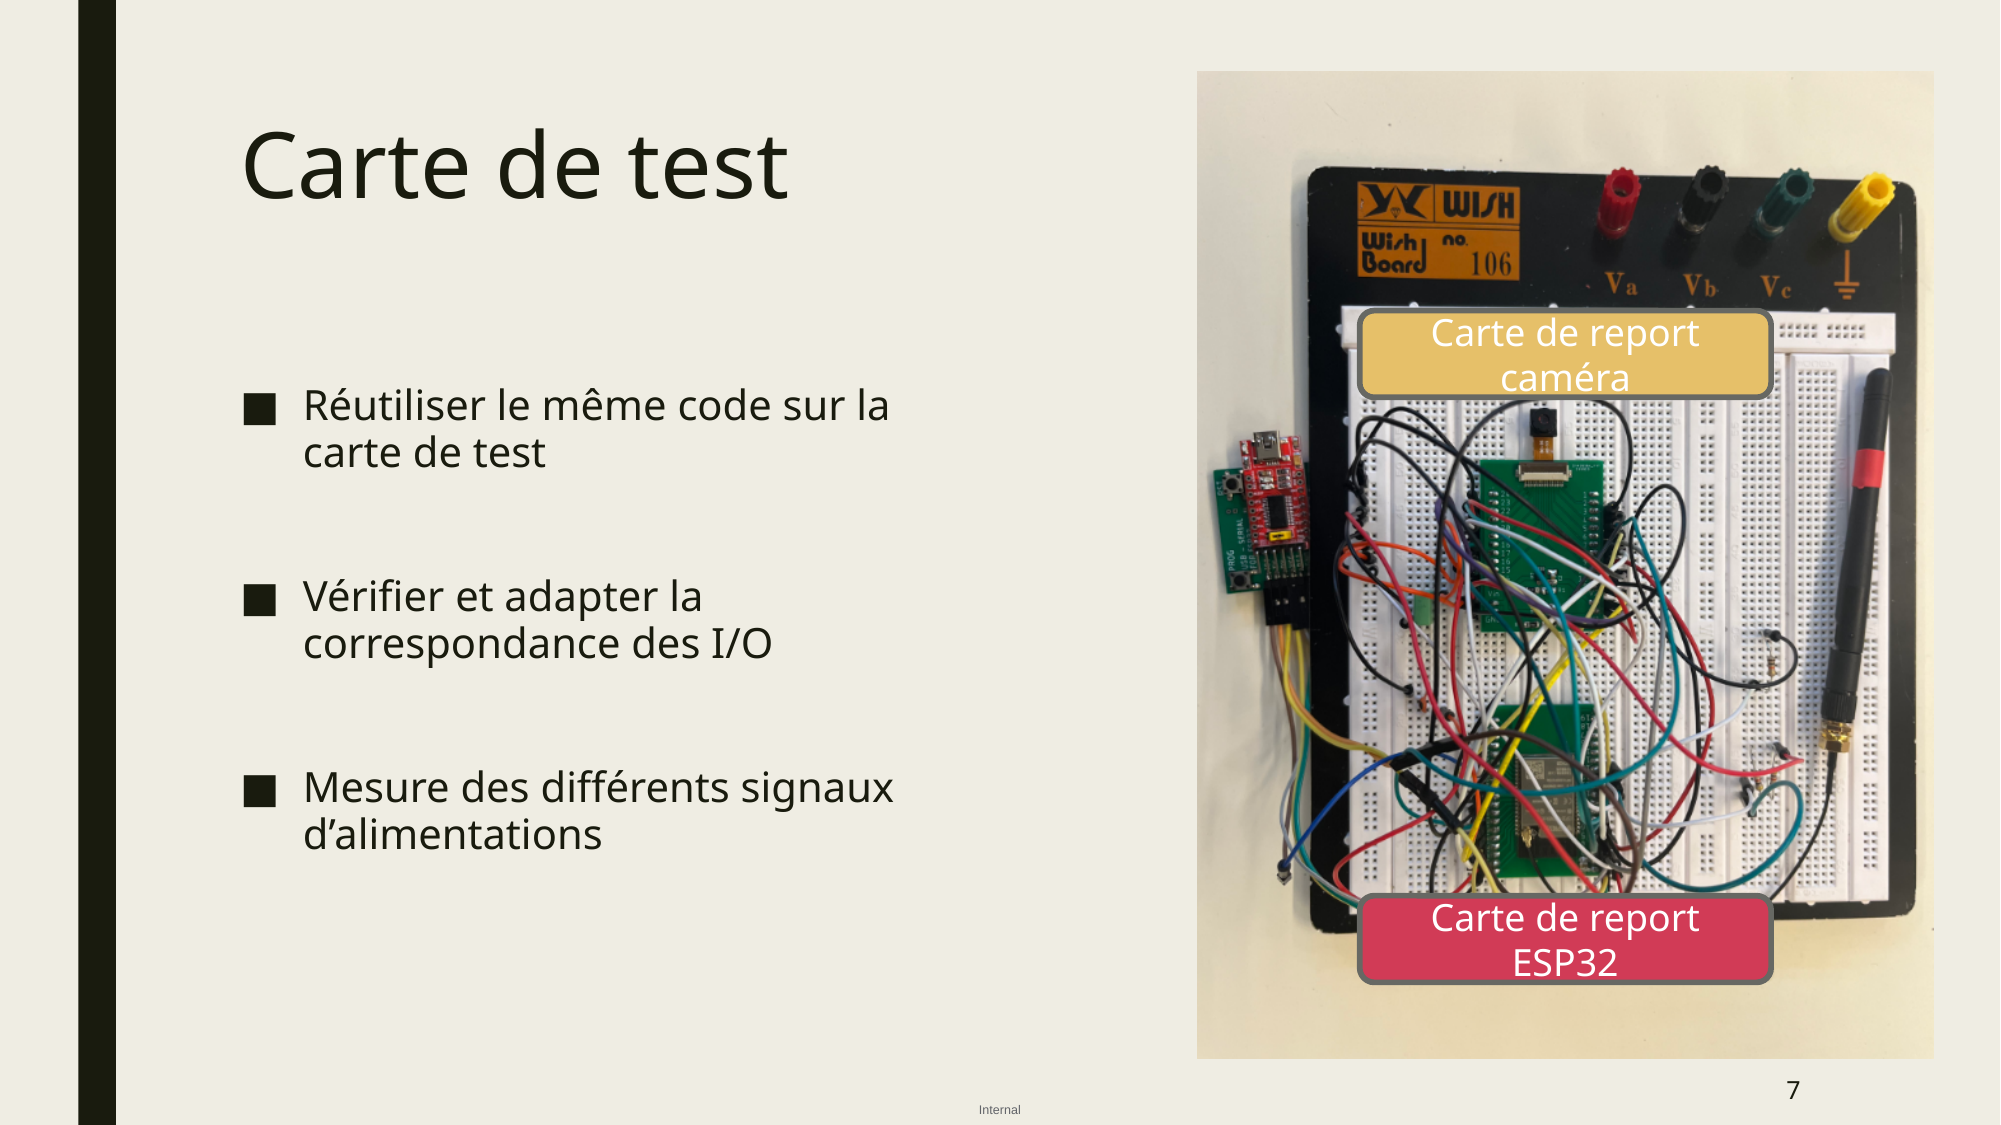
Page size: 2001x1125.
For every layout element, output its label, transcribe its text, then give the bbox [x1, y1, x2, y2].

picture [1197, 71, 1934, 1059]
slide_number 7 [1553, 1059, 1816, 1125]
title Carte de test [225, 112, 1197, 357]
list Réutiliser le même code sur la carte de test Vérifier et adapter la correspondance des I/O Mesure des différents signaux d’alimentations [225, 375, 949, 963]
